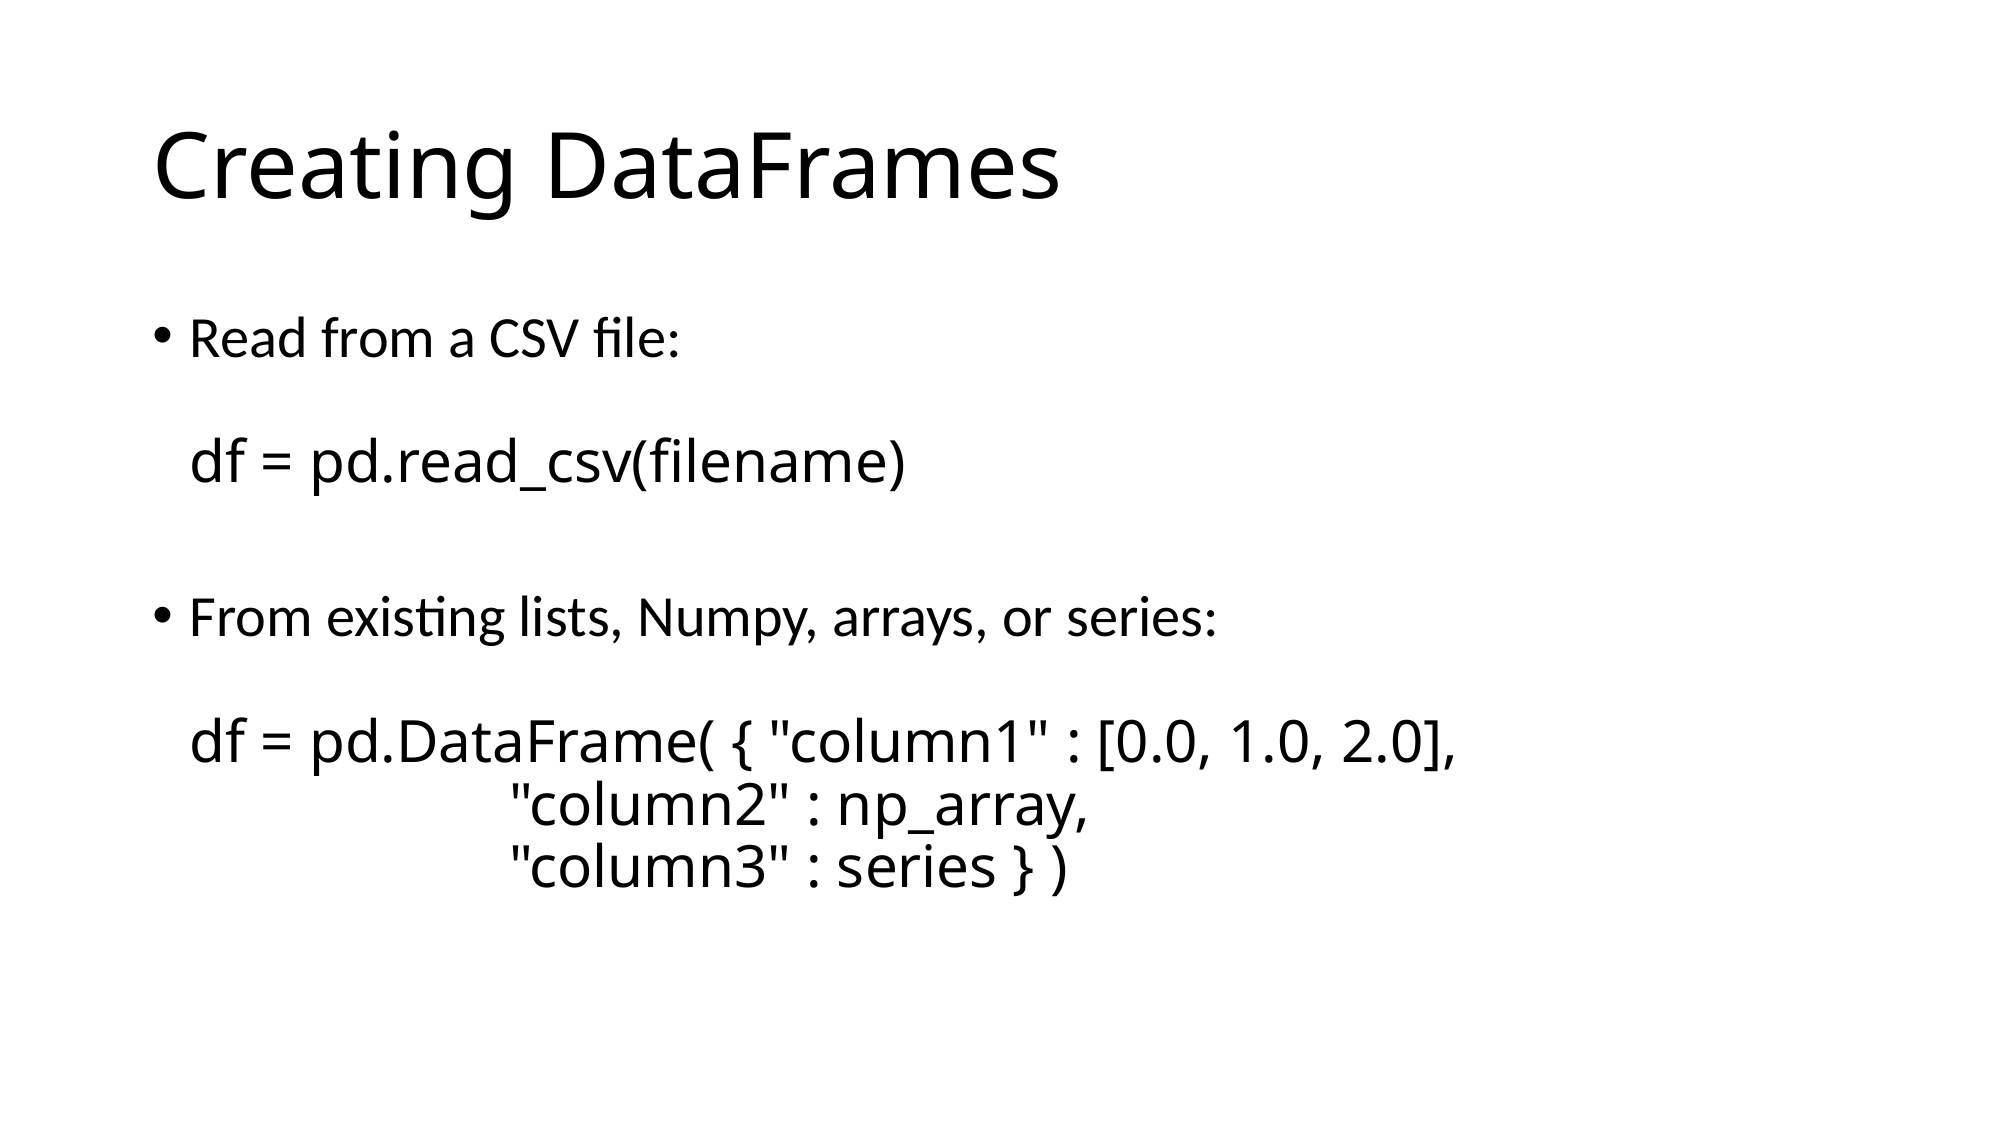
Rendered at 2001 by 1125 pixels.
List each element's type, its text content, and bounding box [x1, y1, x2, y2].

title Creating DataFrames [137, 59, 1863, 278]
list Read from a CSV file: df = pd.read_csv(filename) From existing lists, Numpy, arrays, or series: df = pd.DataFrame( { "column1" : [0.0, 1.0, 2.0], "column2" : np_array, "column3" : series } ) [137, 299, 1863, 1014]
